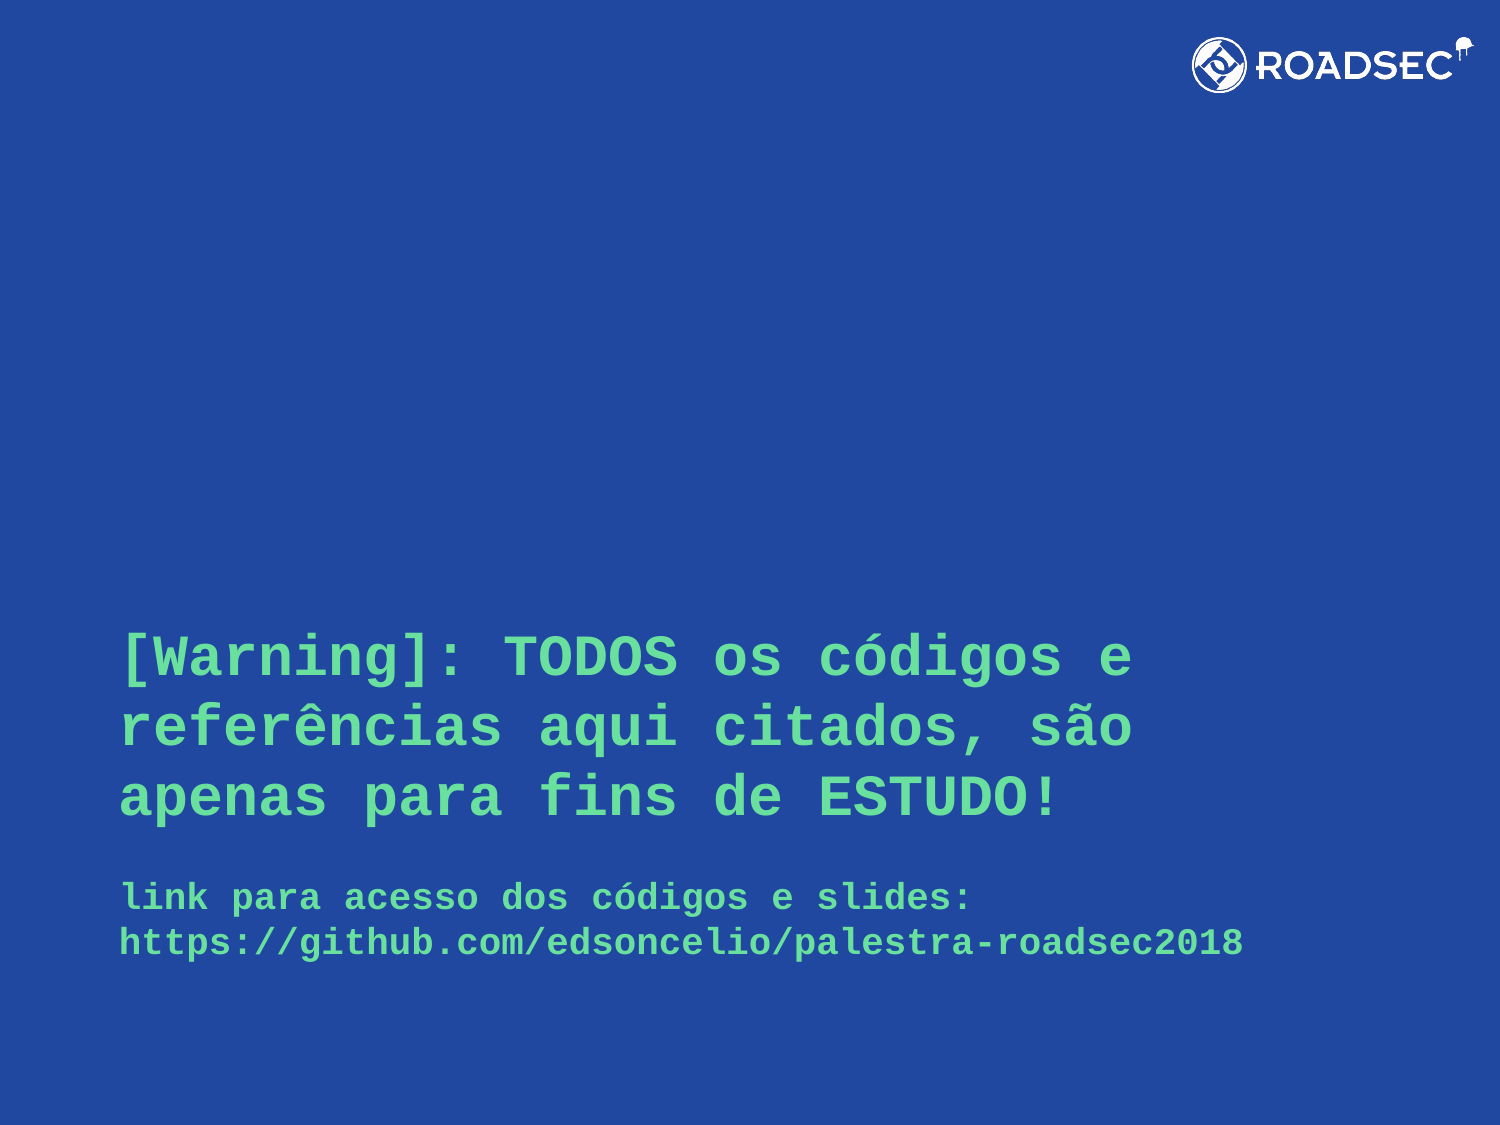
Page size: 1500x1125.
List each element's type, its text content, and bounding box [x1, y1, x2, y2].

title [Warning]: TODOS os códigos e referências aqui citados, são apenas para fins de ESTUDO! link para acesso dos códigos e slides: https://github.com/edsoncelio/palestra-roadsec2018 [103, 602, 1321, 1002]
picture [1191, 36, 1474, 93]
